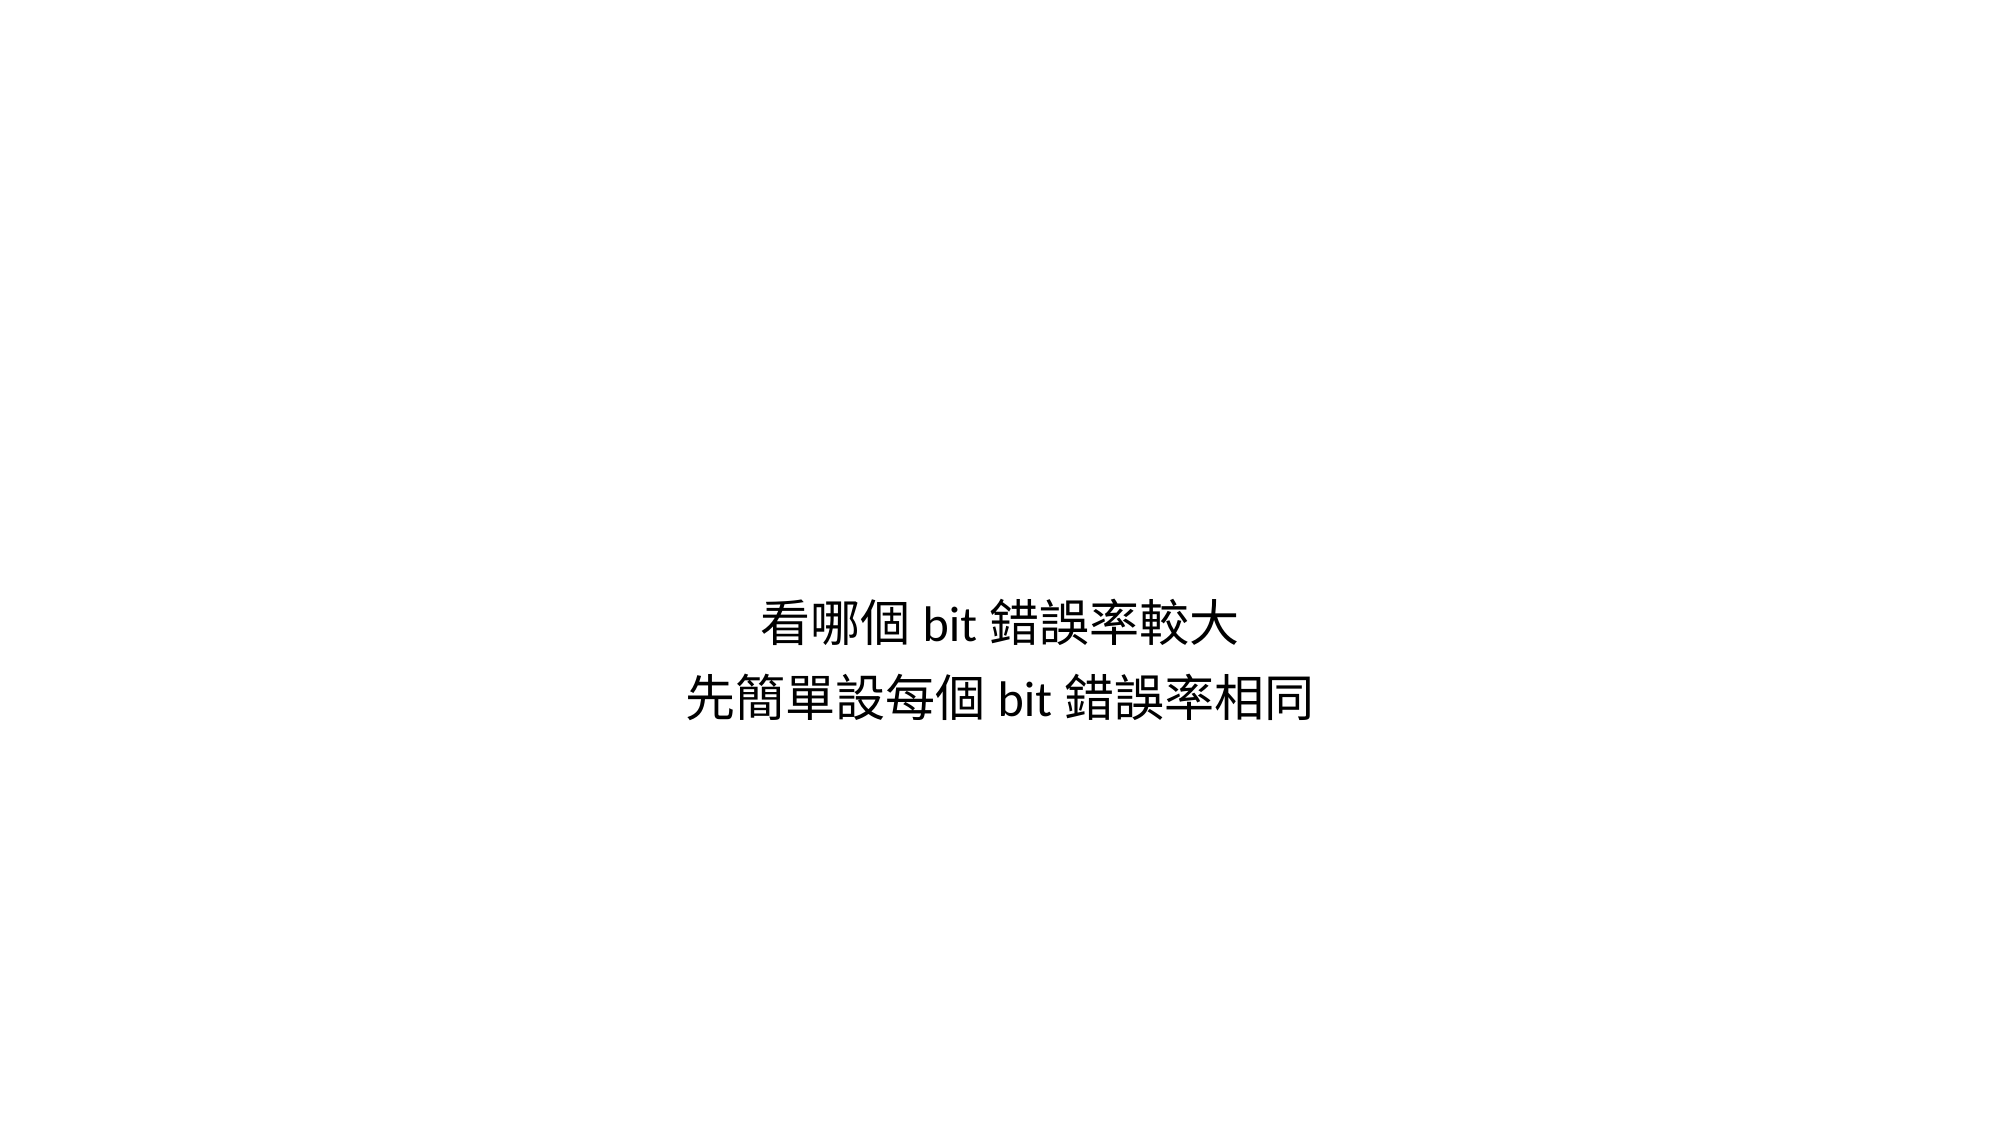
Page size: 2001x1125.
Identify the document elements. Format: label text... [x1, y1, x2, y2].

subtitle 看哪個bit錯誤率較大 先簡單設每個bit錯誤率相同 [249, 590, 1750, 863]
